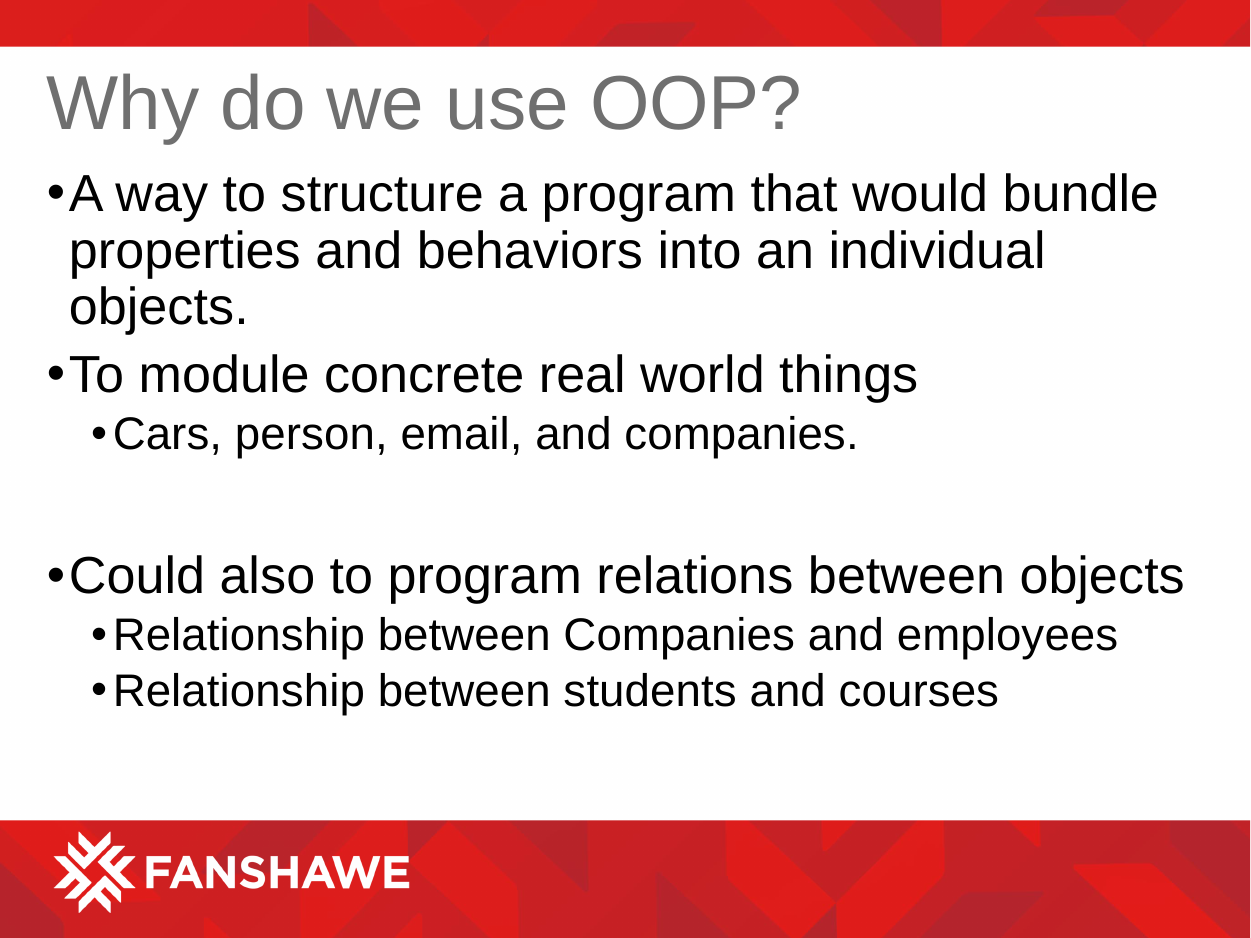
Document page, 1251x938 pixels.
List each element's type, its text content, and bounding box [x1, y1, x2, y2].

picture [0, 0, 1251, 938]
title Why do we use OOP? [31, 49, 1165, 159]
list A way to structure a program that would bundle properties and behaviors into an individual objects. To module concrete real world things Cars, person, email, and companies. Could also to program relations between objects Relationship between Companies and employees Relationship between students and courses [31, 159, 1211, 768]
